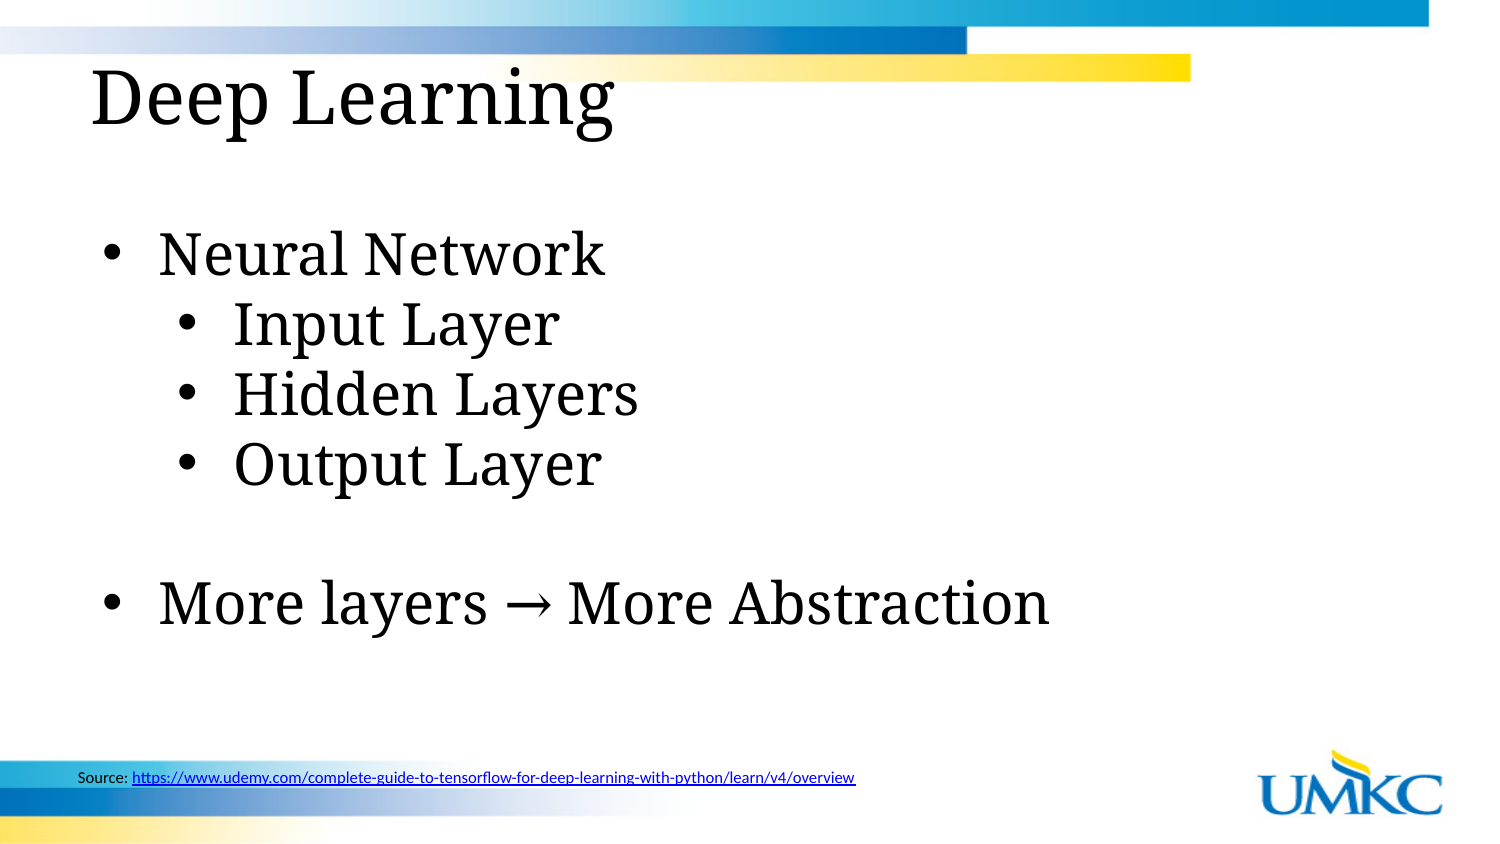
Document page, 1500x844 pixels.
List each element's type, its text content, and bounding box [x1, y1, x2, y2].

title Deep Learning [75, 34, 1425, 175]
text_box Source: https://www.udemy.com/complete-guide-to-tensorflow-for-deep-learning-with-python/learn/v4/overview [63, 759, 1300, 794]
text_box Neural Network Input Layer Hidden Layers Output Layer More layers → More Abstraction [87, 209, 1400, 645]
picture [0, 0, 1500, 844]
